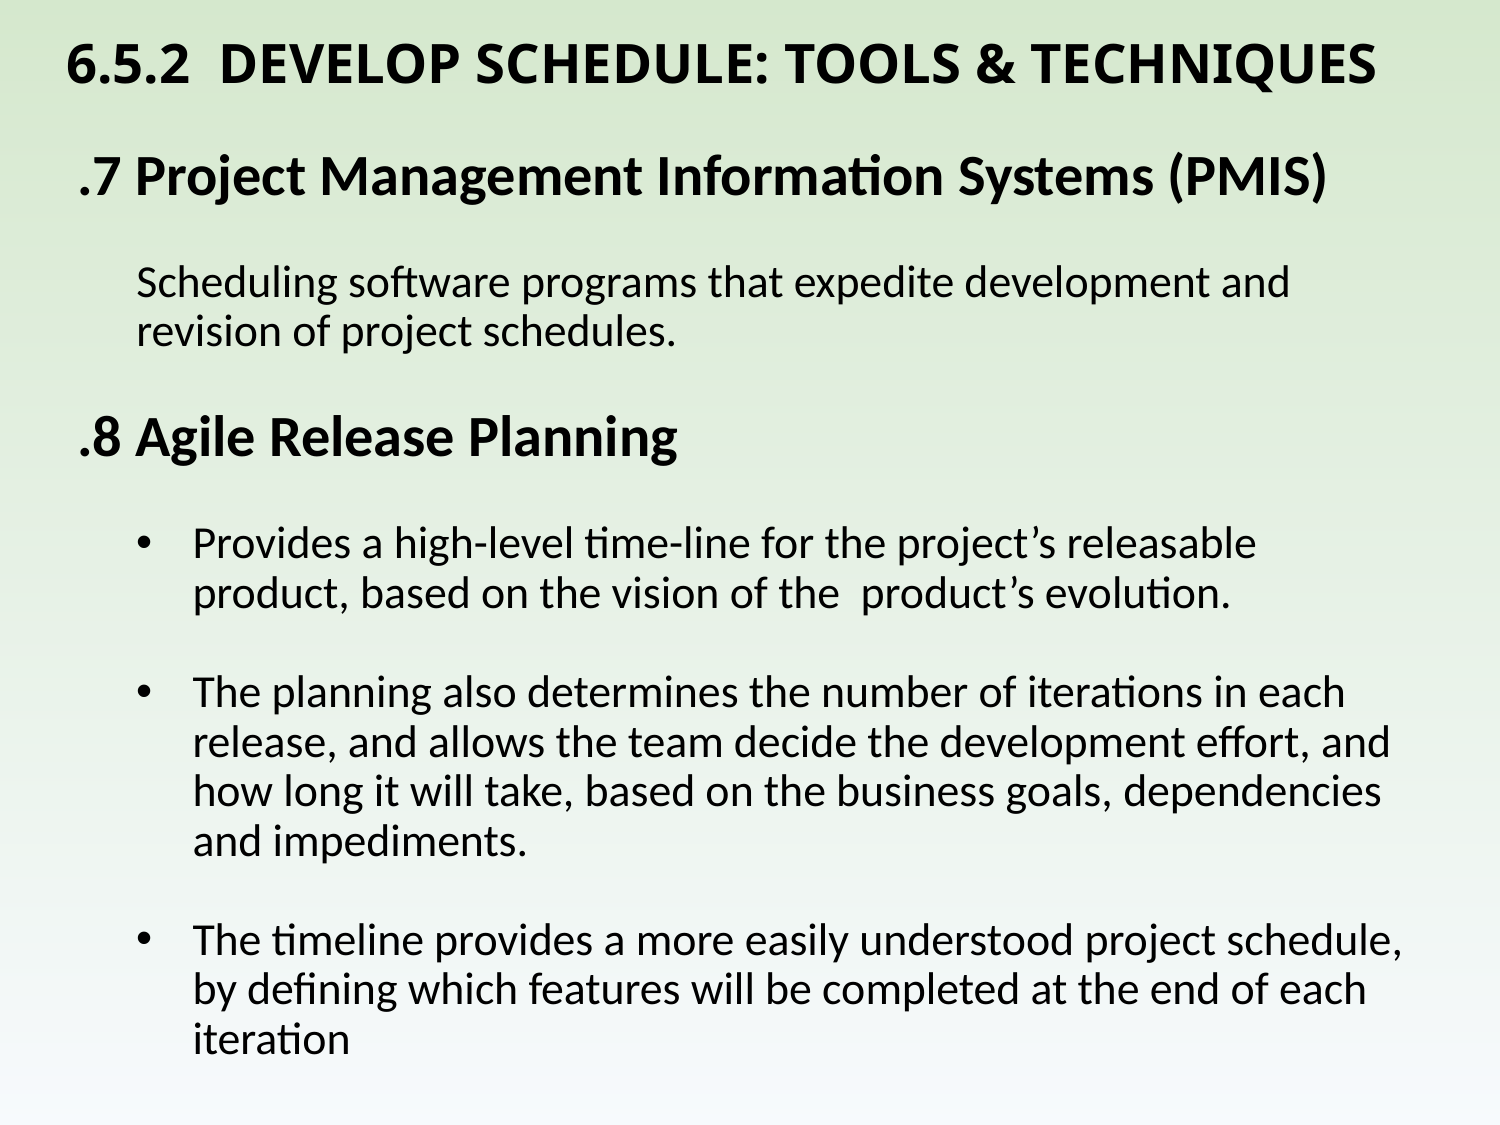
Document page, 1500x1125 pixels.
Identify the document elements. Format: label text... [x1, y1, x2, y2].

title 6.5.2 DEVELOP SCHEDULE: TOOLS & TECHNIQUES [51, 3, 1449, 129]
list .7 Project Management Information Systems (PMIS) Scheduling software programs that expedite development and revision of project schedules. .8 Agile Release Planning Provides a high-level time-line for the project’s releasable product, based on the vision of the product’s evolution. The planning also determines the number of iterations in each release, and allows the team decide the development effort, and how long it will take, based on the business goals, dependencies and impediments. The timeline provides a more easily understood project schedule, by defining which features will be completed at the end of each iteration [62, 137, 1425, 1125]
